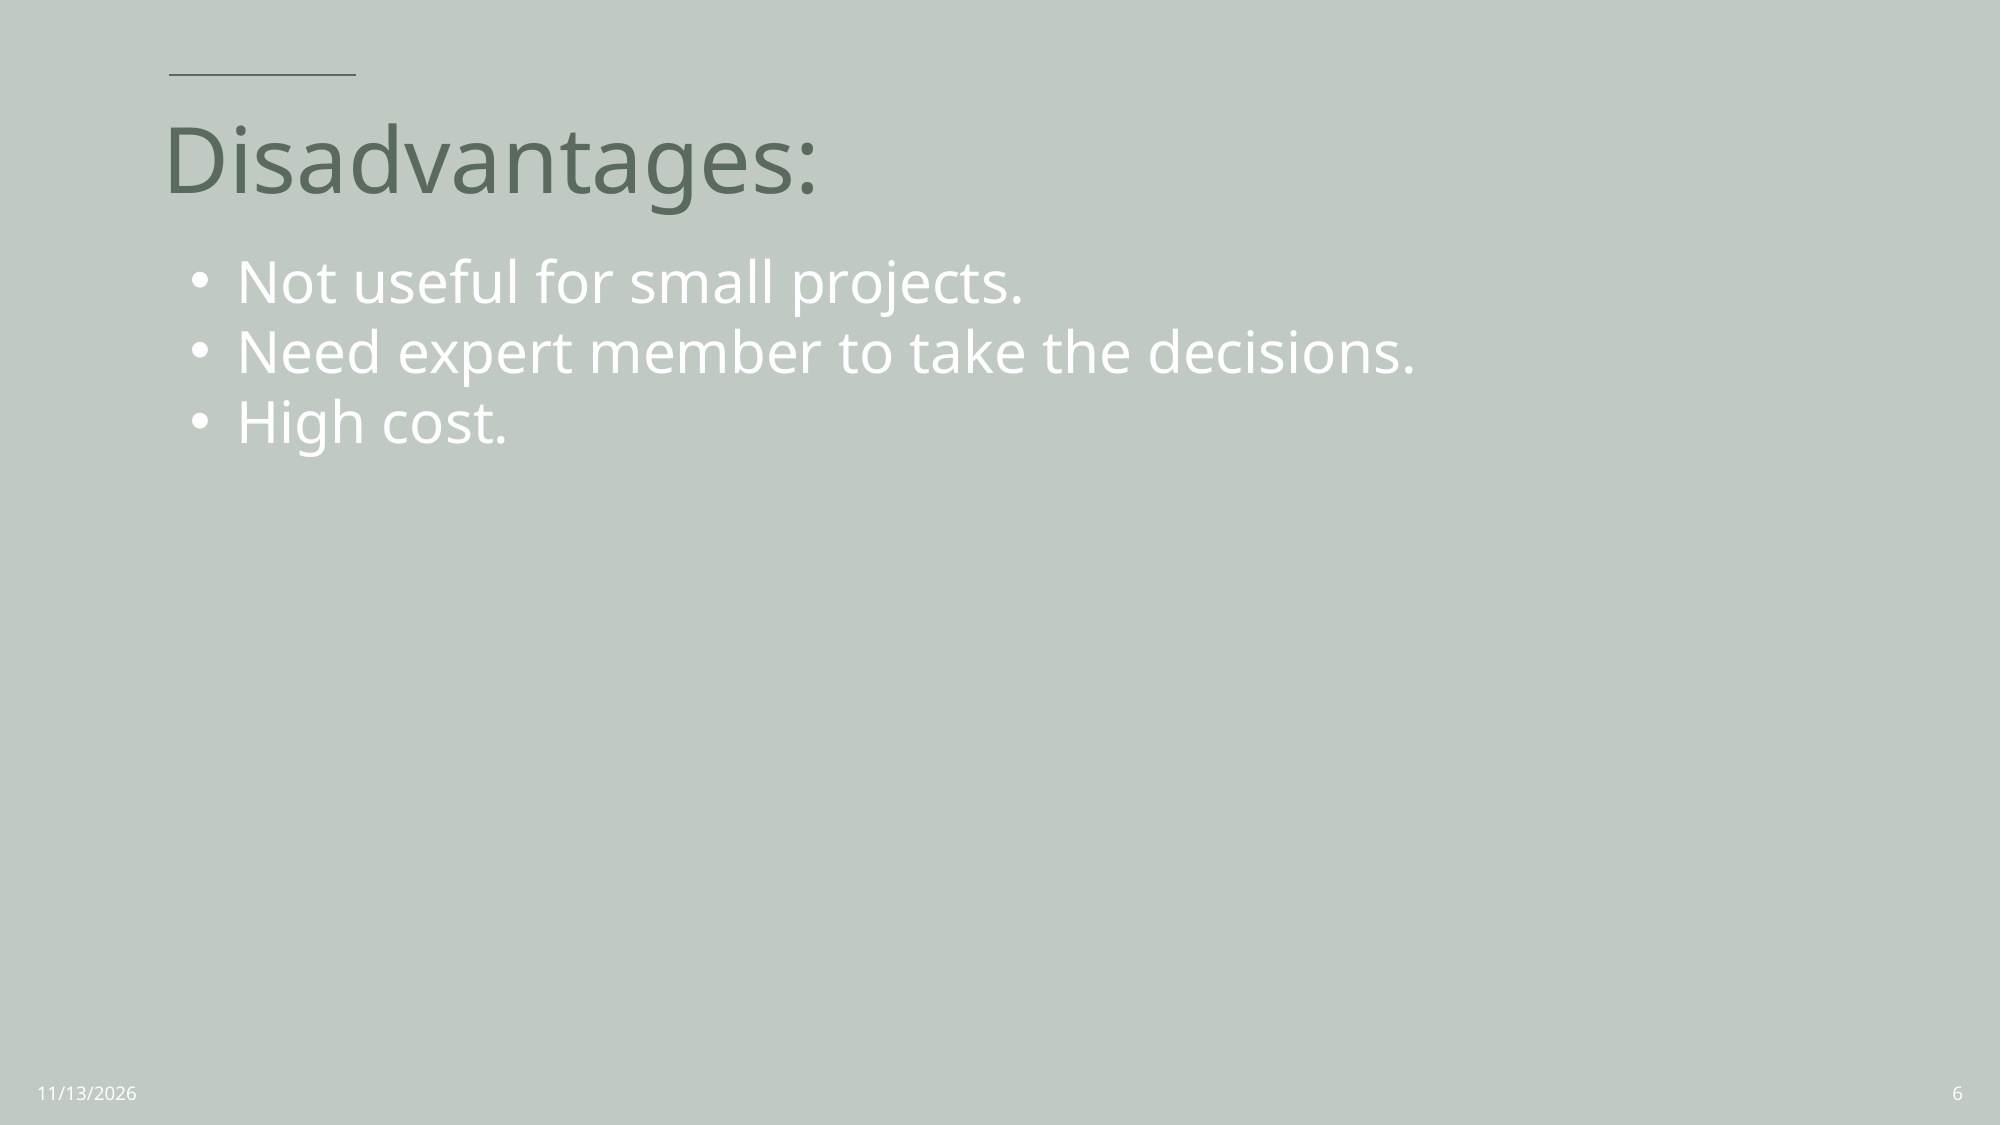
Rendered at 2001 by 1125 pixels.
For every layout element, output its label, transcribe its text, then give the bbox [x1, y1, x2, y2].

text_box Not useful for small projects. Need expert member to take the decisions. High cost. [174, 237, 1794, 463]
slide_number 6 [1528, 1064, 1979, 1124]
title Disadvantages: [147, 90, 1814, 238]
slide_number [21, 1064, 472, 1124]
